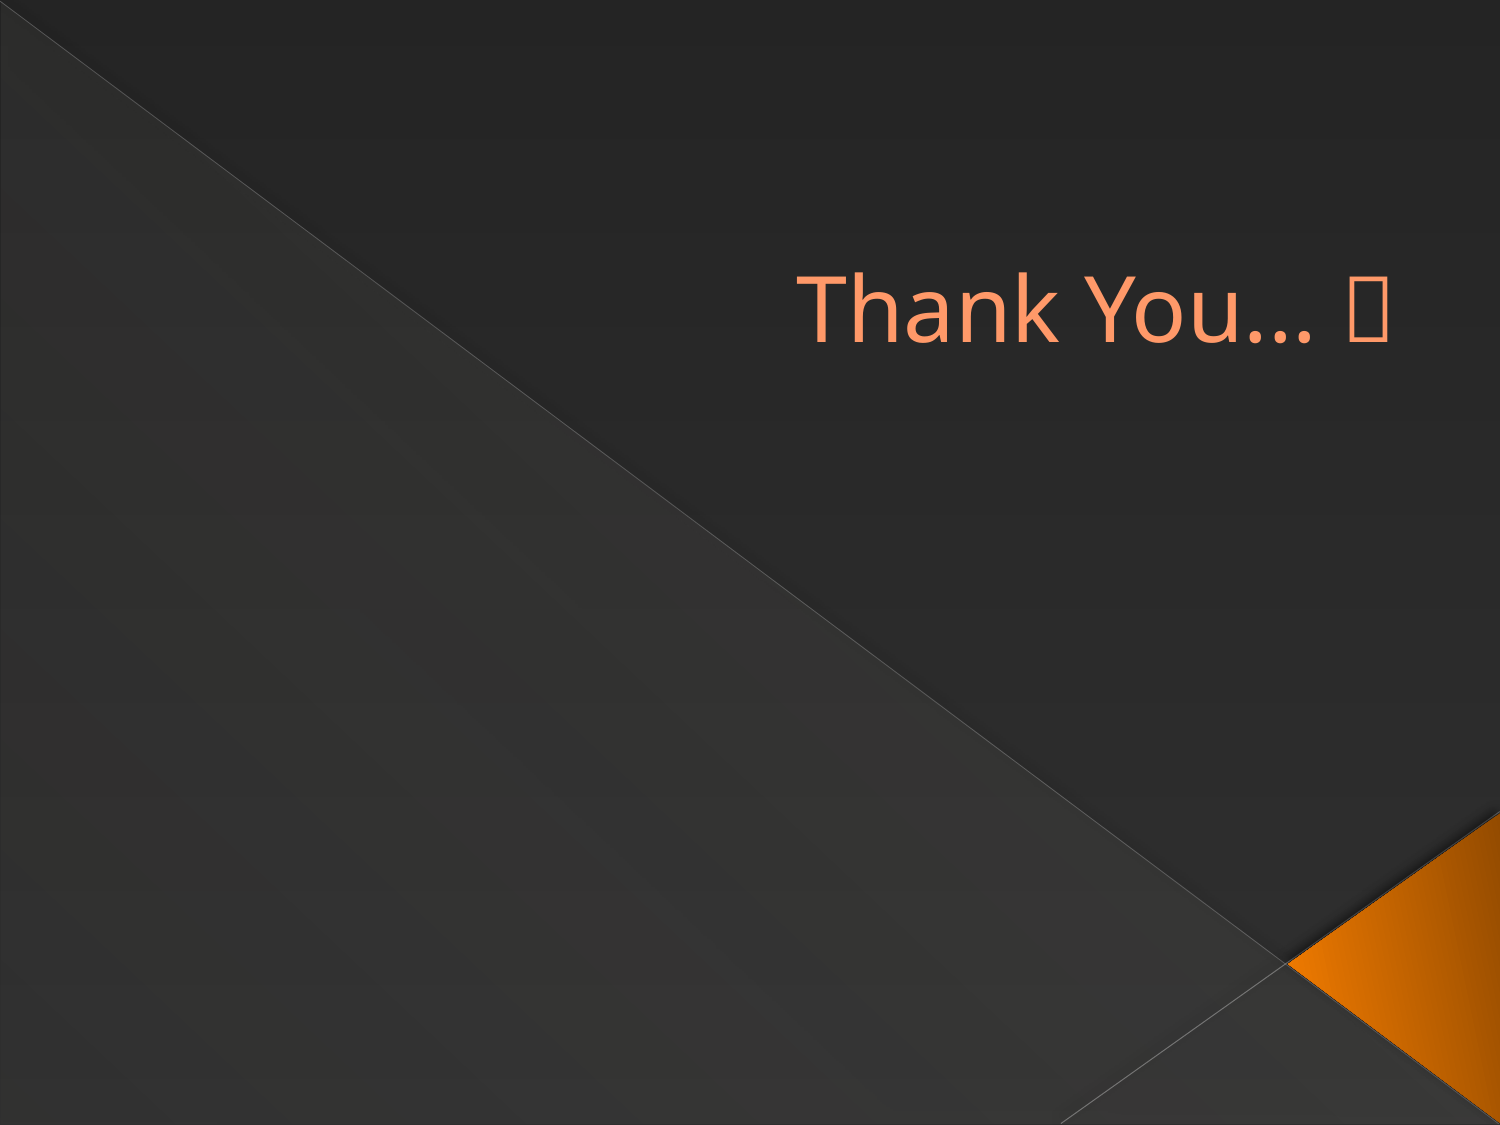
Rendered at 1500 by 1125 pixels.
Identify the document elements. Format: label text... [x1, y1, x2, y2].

title Thank You...  [88, 127, 1412, 369]
